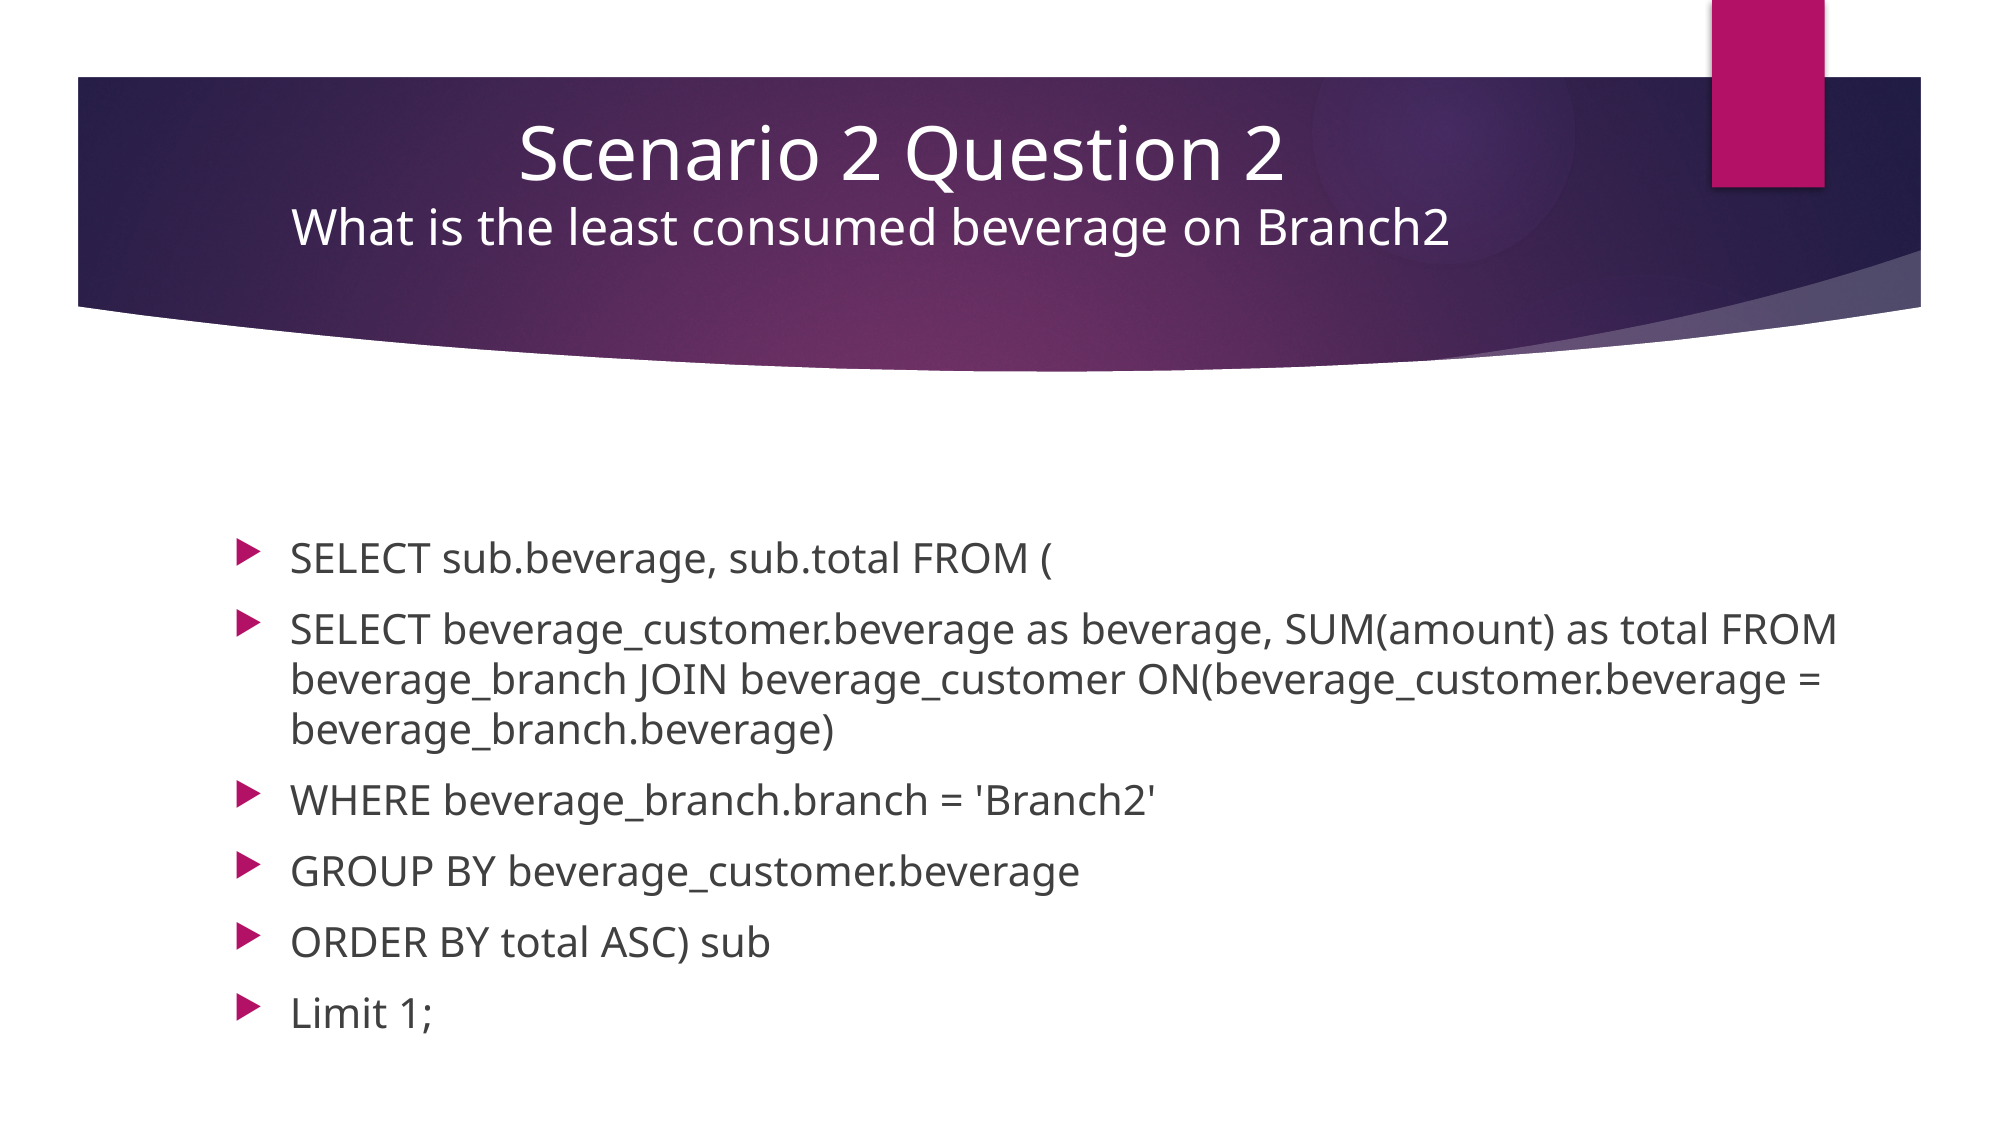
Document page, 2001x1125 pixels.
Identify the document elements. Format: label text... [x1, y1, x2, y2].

list SELECT sub.beverage, sub.total FROM ( SELECT beverage_customer.beverage as beverage, SUM(amount) as total FROM beverage_branch JOIN beverage_customer ON(beverage_customer.beverage = beverage_branch.beverage) WHERE beverage_branch.branch = 'Branch2' GROUP BY beverage_customer.beverage ORDER BY total ASC) sub Limit 1; [218, 524, 1856, 1080]
text_box Scenario 2 Question 2 What is the least consumed beverage on Branch2 [276, 98, 1530, 263]
